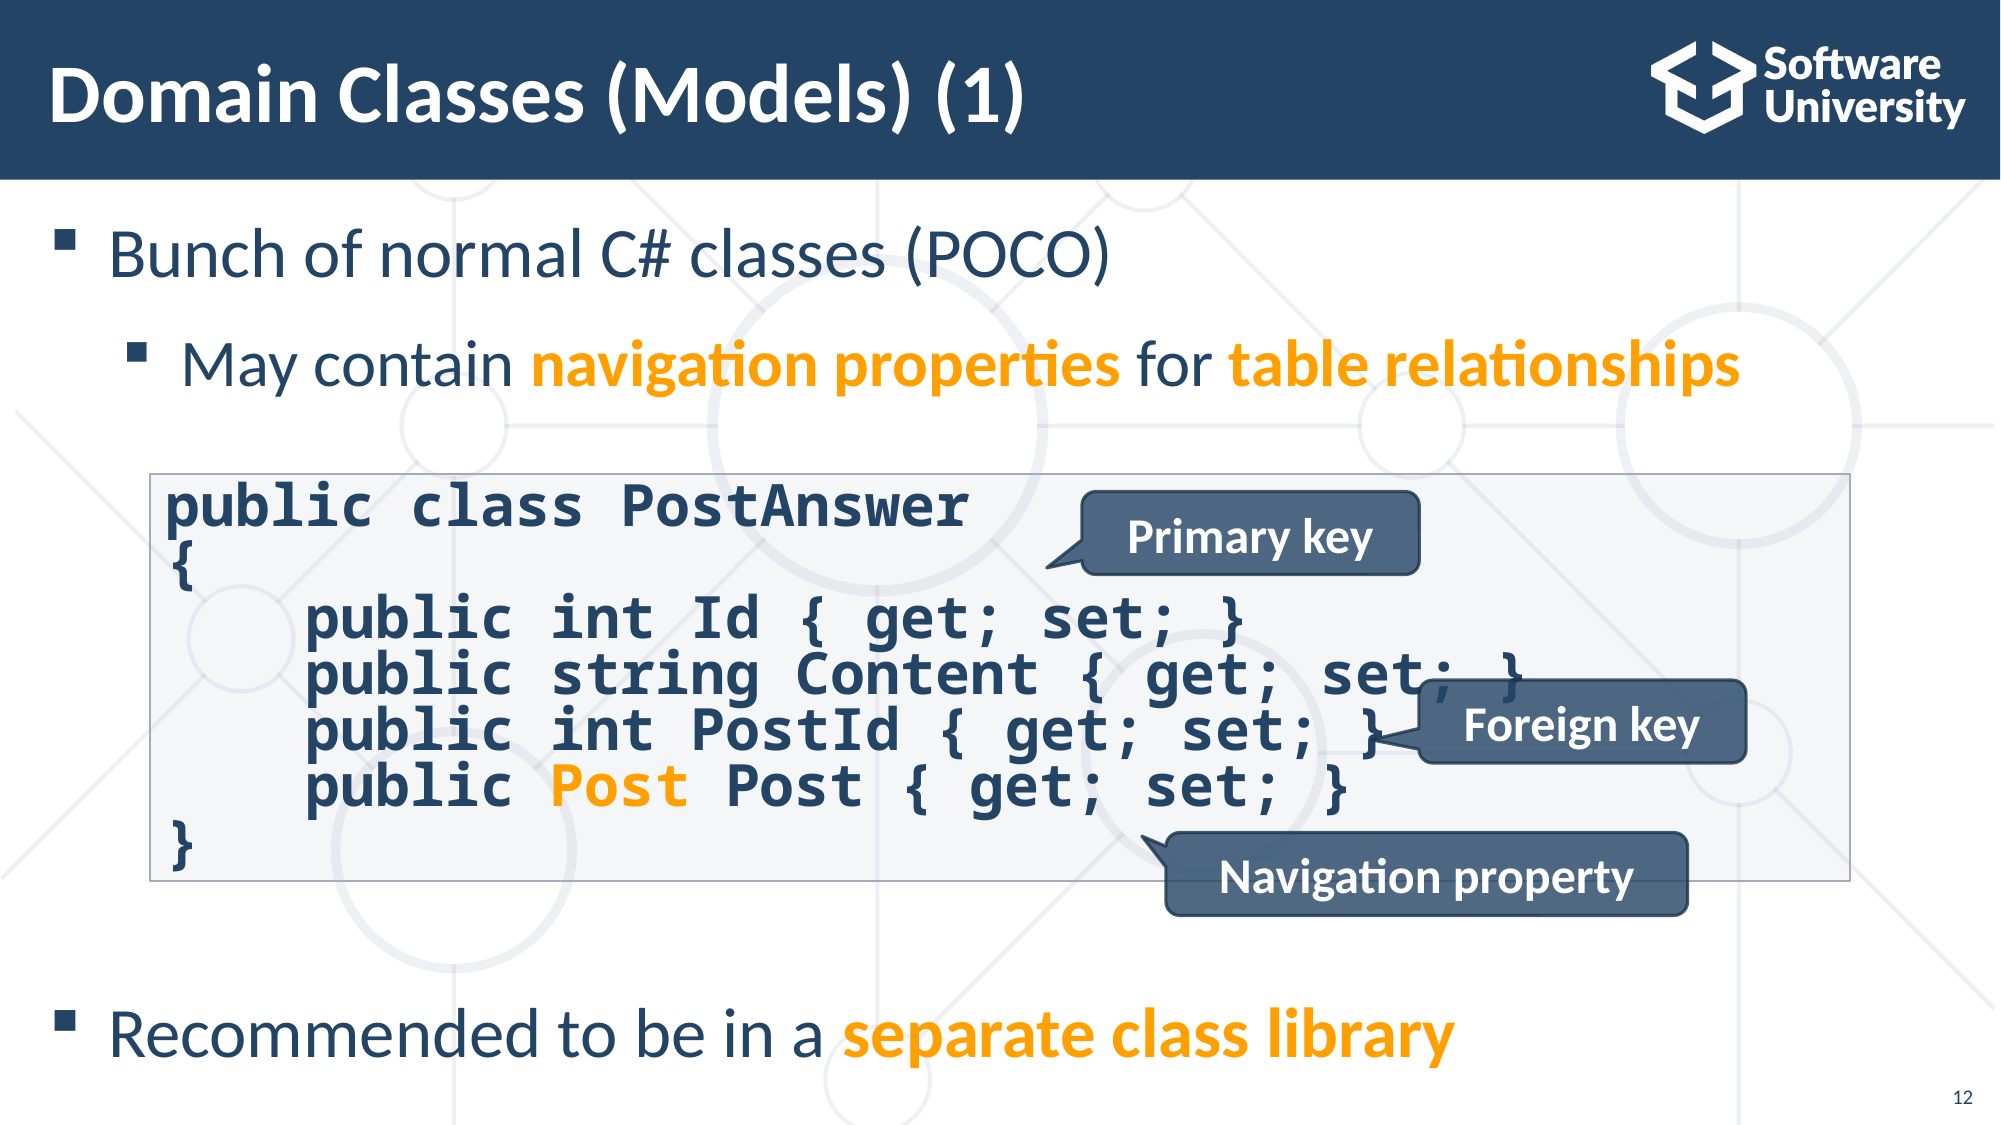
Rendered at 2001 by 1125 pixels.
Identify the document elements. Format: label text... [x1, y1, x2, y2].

text_box Primary key [1044, 489, 1422, 577]
title Domain Classes (Models) (1) [31, 16, 1625, 162]
slide_number 12 [1927, 1067, 1989, 1117]
text_box Foreign key [1369, 677, 1749, 766]
text_box public class PostAnswer { public int Id { get; set; } public string Content { get; set; } public int PostId { get; set; } public Post Post { get; set; } } [150, 474, 1850, 881]
list Bunch of normal C# classes (POCO) May contain navigation properties for table relationships Recommended to be in a separate class library [31, 196, 1970, 1104]
text_box Navigation property [1140, 830, 1690, 918]
picture [1651, 41, 1966, 134]
